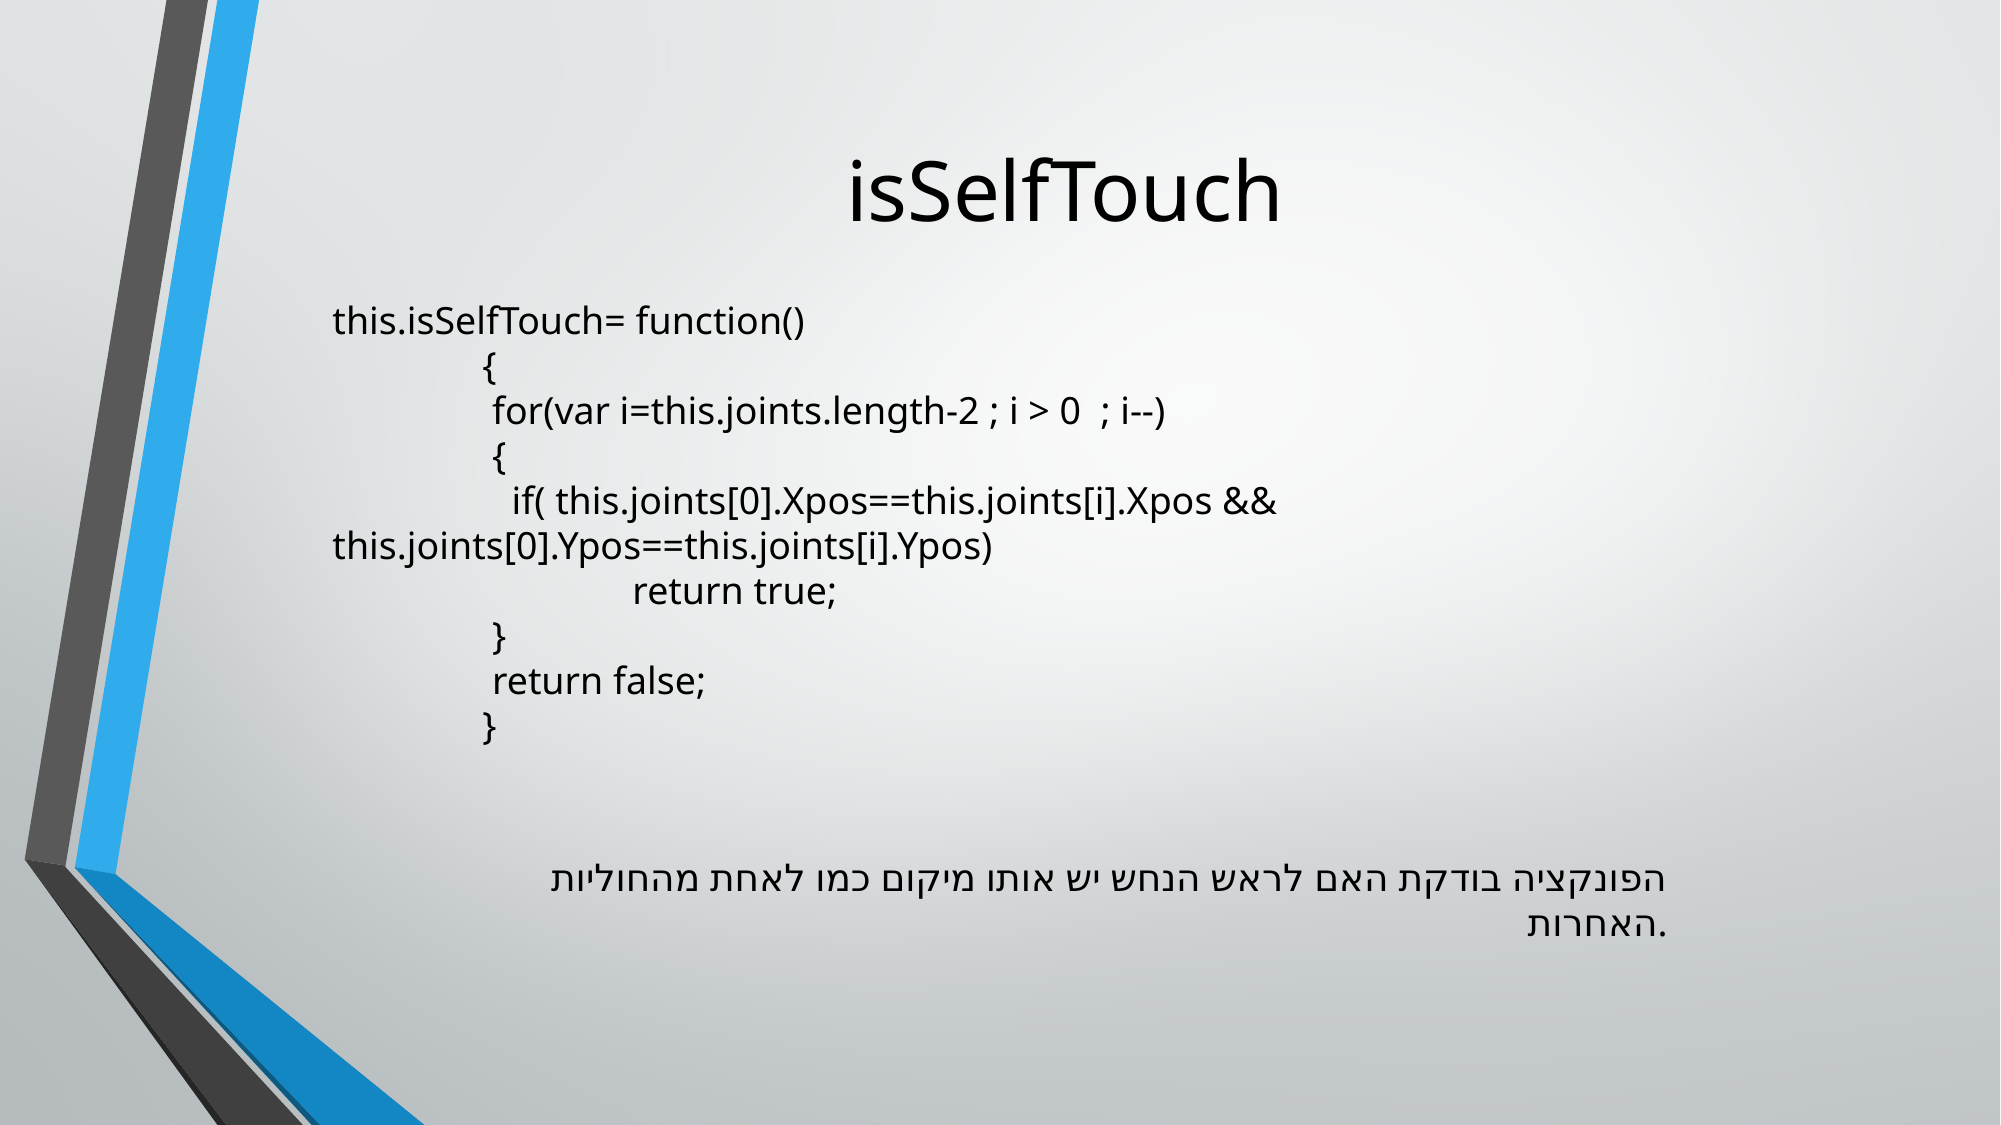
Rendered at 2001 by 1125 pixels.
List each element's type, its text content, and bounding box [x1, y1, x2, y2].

text_box this.isSelfTouch= function() { for(var i=this.joints.length-2 ; i > 0 ; i--) { if( this.joints[0].Xpos==this.joints[i].Xpos && this.joints[0].Ypos==this.joints[i].Ypos) return true; } return false; } [317, 289, 1500, 755]
title isSelfTouch [243, 112, 1887, 265]
text_box הפונקציה בודקת האם לראש הנחש יש אותו מיקום כמו לאחת מהחוליות האחרות. [470, 846, 1683, 952]
